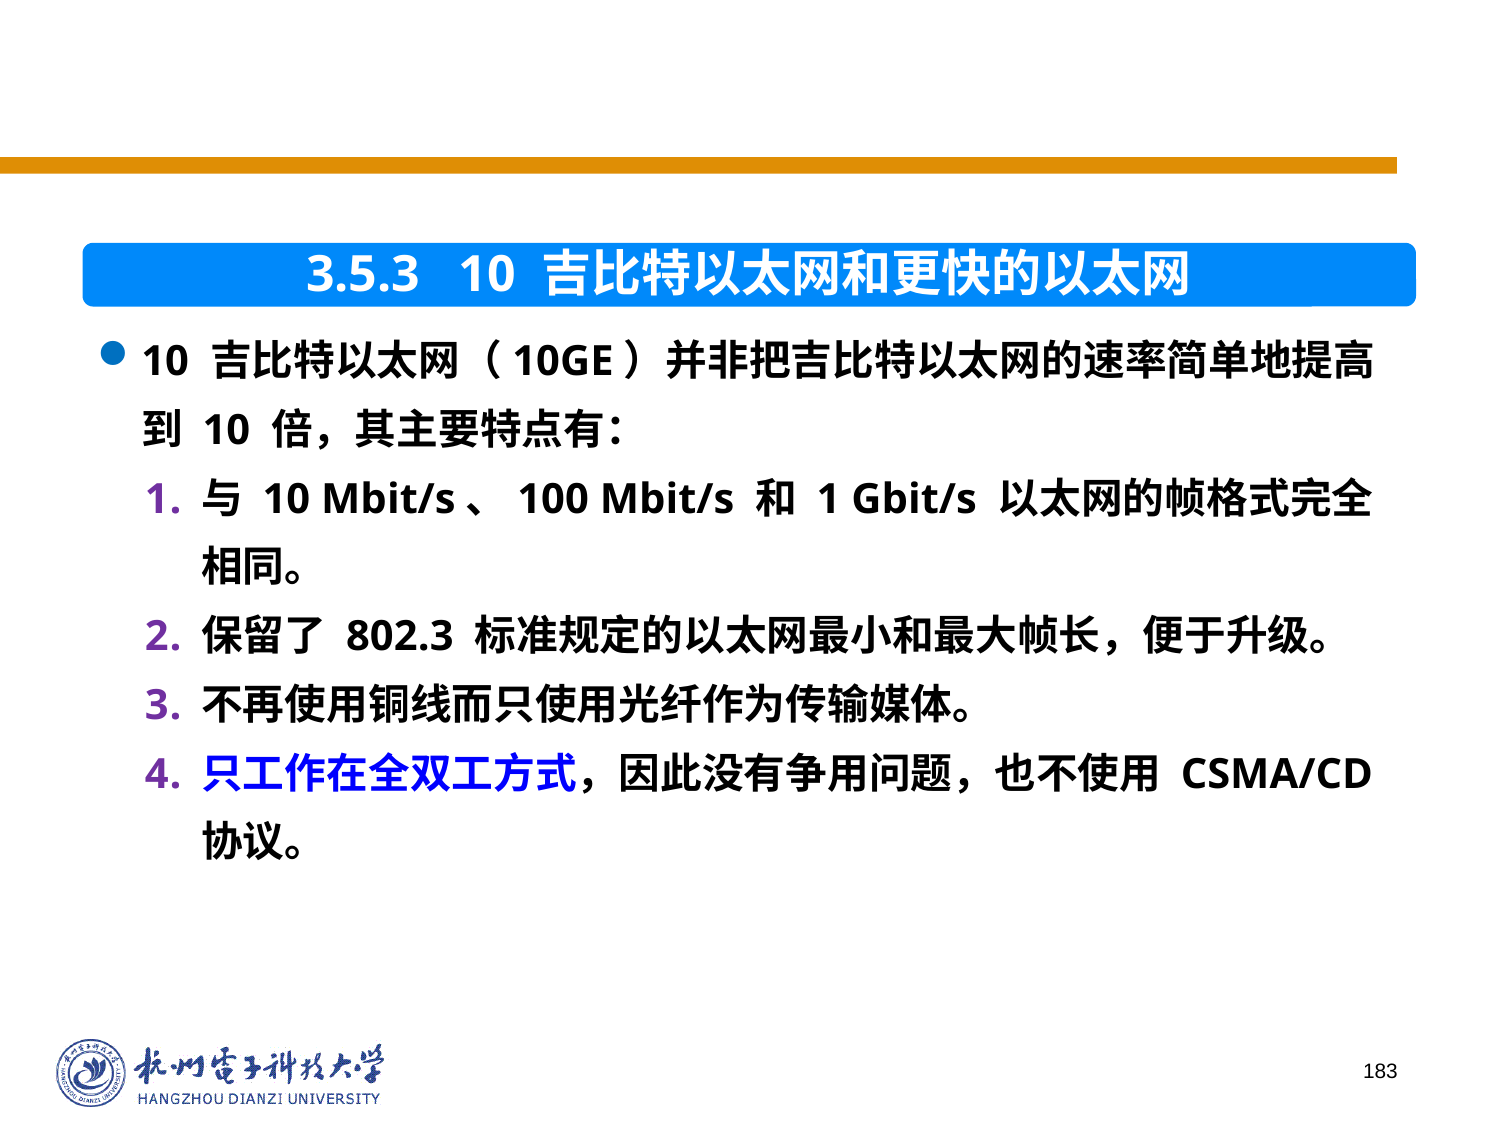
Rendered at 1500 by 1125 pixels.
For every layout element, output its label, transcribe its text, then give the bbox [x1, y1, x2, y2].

text_box [1206, 242, 1417, 307]
text_box [82, 242, 291, 307]
picture [55, 1025, 407, 1125]
text_box 3.5.3 10 吉比特以太网和更快的以太网 [291, 234, 1206, 307]
text_box 10 吉比特以太网（10GE）并非把吉比特以太网的速率简单地提高到 10 倍，其主要特点有： 与 10 Mbit/s、100 Mbit/s 和 1 Gbit/s 以太网的帧格式完全相同。 保留了 802.3 标准规定的以太网最小和最大帧长，便于升级。 不再使用铜线而只使用光纤作为传输媒体。 只工作在全双工方式，因此没有争用问题，也不使用 CSMA/CD 协议。 [82, 307, 1416, 873]
